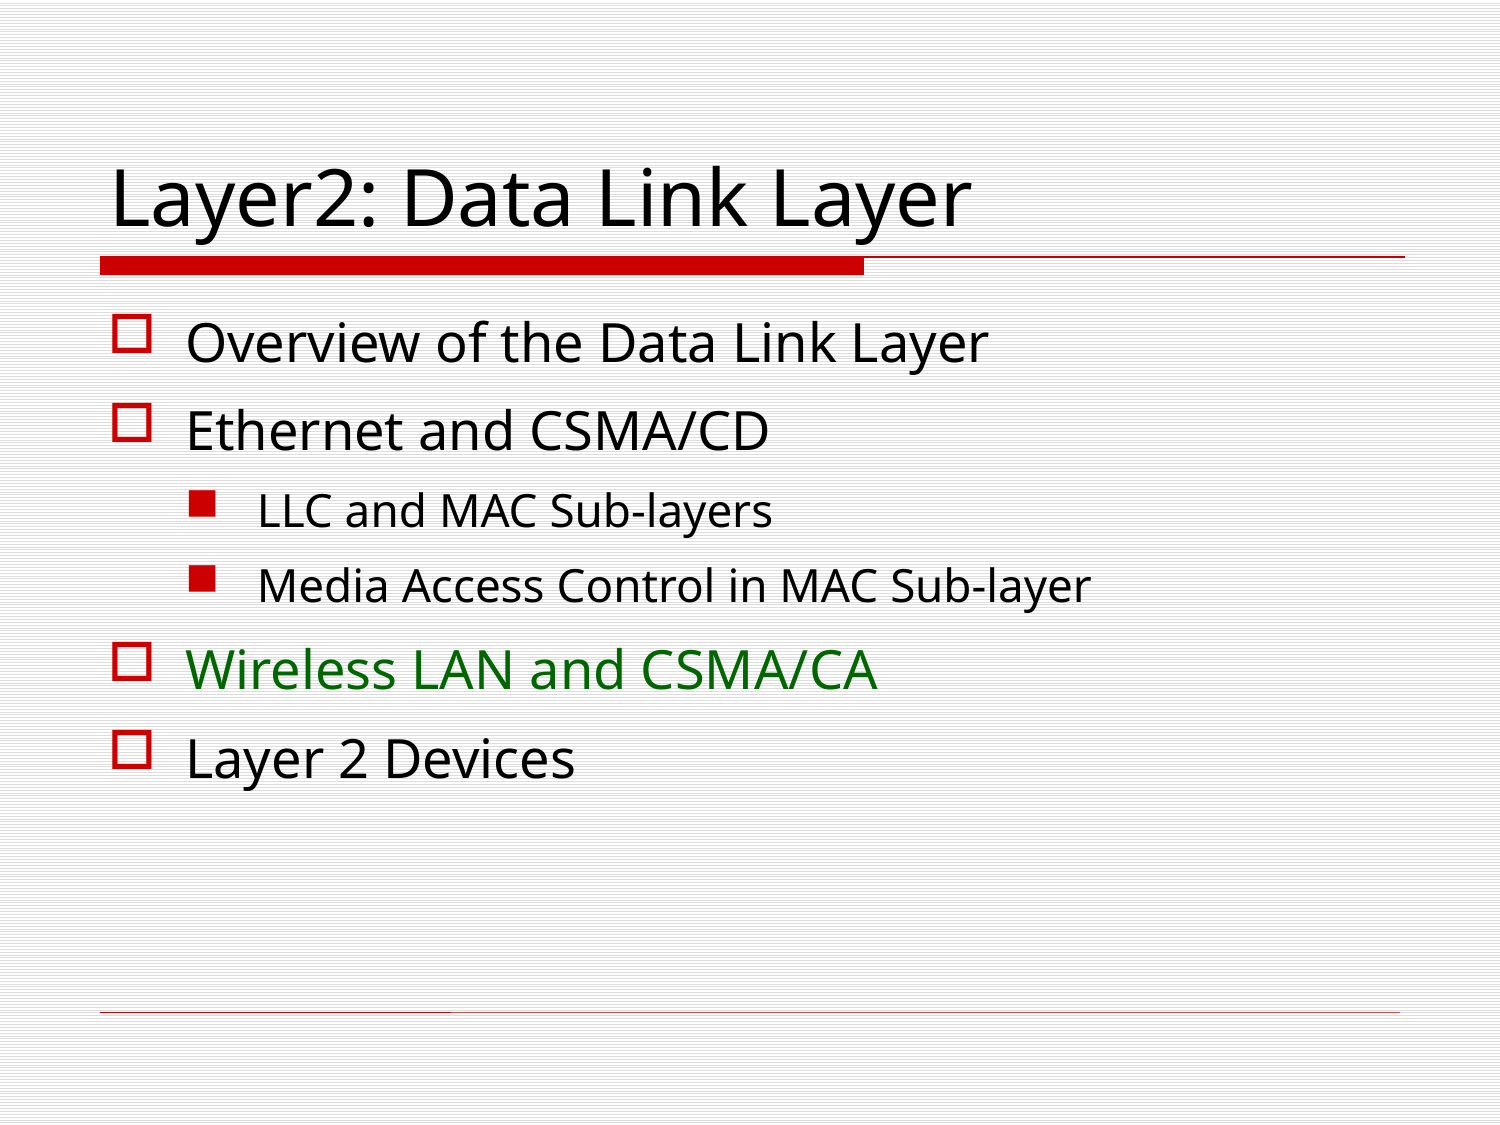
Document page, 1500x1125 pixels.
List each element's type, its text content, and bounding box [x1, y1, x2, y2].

title Layer2: Data Link Layer [94, 50, 1407, 250]
list Overview of the Data Link Layer Ethernet and CSMA/CD LLC and MAC Sub-layers Media Access Control in MAC Sub-layer Wireless LAN and CSMA/CA Layer 2 Devices [92, 287, 1406, 988]
